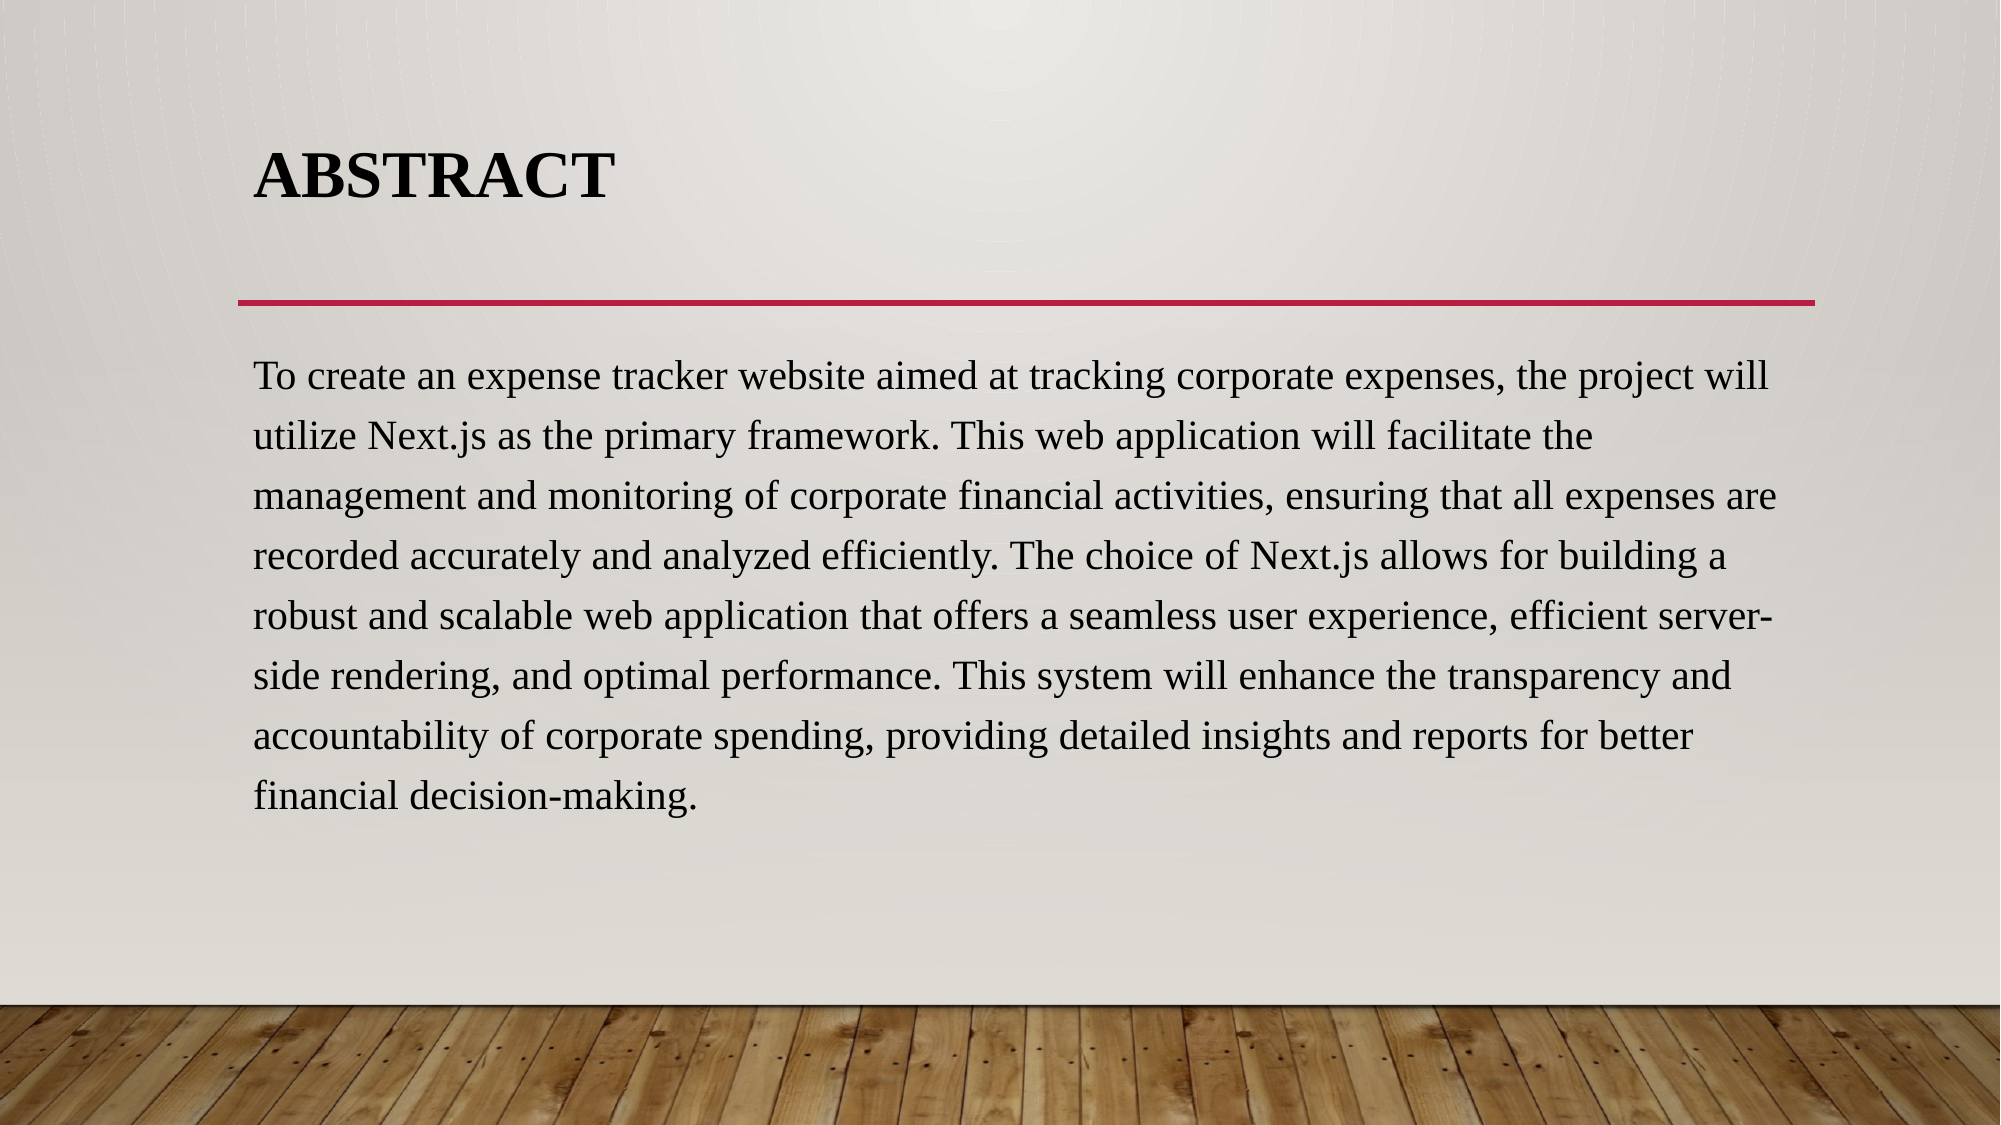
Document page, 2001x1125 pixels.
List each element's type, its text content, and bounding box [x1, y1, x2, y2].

picture [0, 1005, 2000, 1125]
list To create an expense tracker website aimed at tracking corporate expenses, the project will utilize Next.js as the primary framework. This web application will facilitate the management and monitoring of corporate financial activities, ensuring that all expenses are recorded accurately and analyzed efficiently. The choice of Next.js allows for building a robust and scalable web application that offers a seamless user experience, efficient server-side rendering, and optimal performance. This system will enhance the transparency and accountability of corporate spending, providing detailed insights and reports for better financial decision-making. [238, 330, 1814, 897]
title ABSTRACT [238, 131, 1814, 305]
